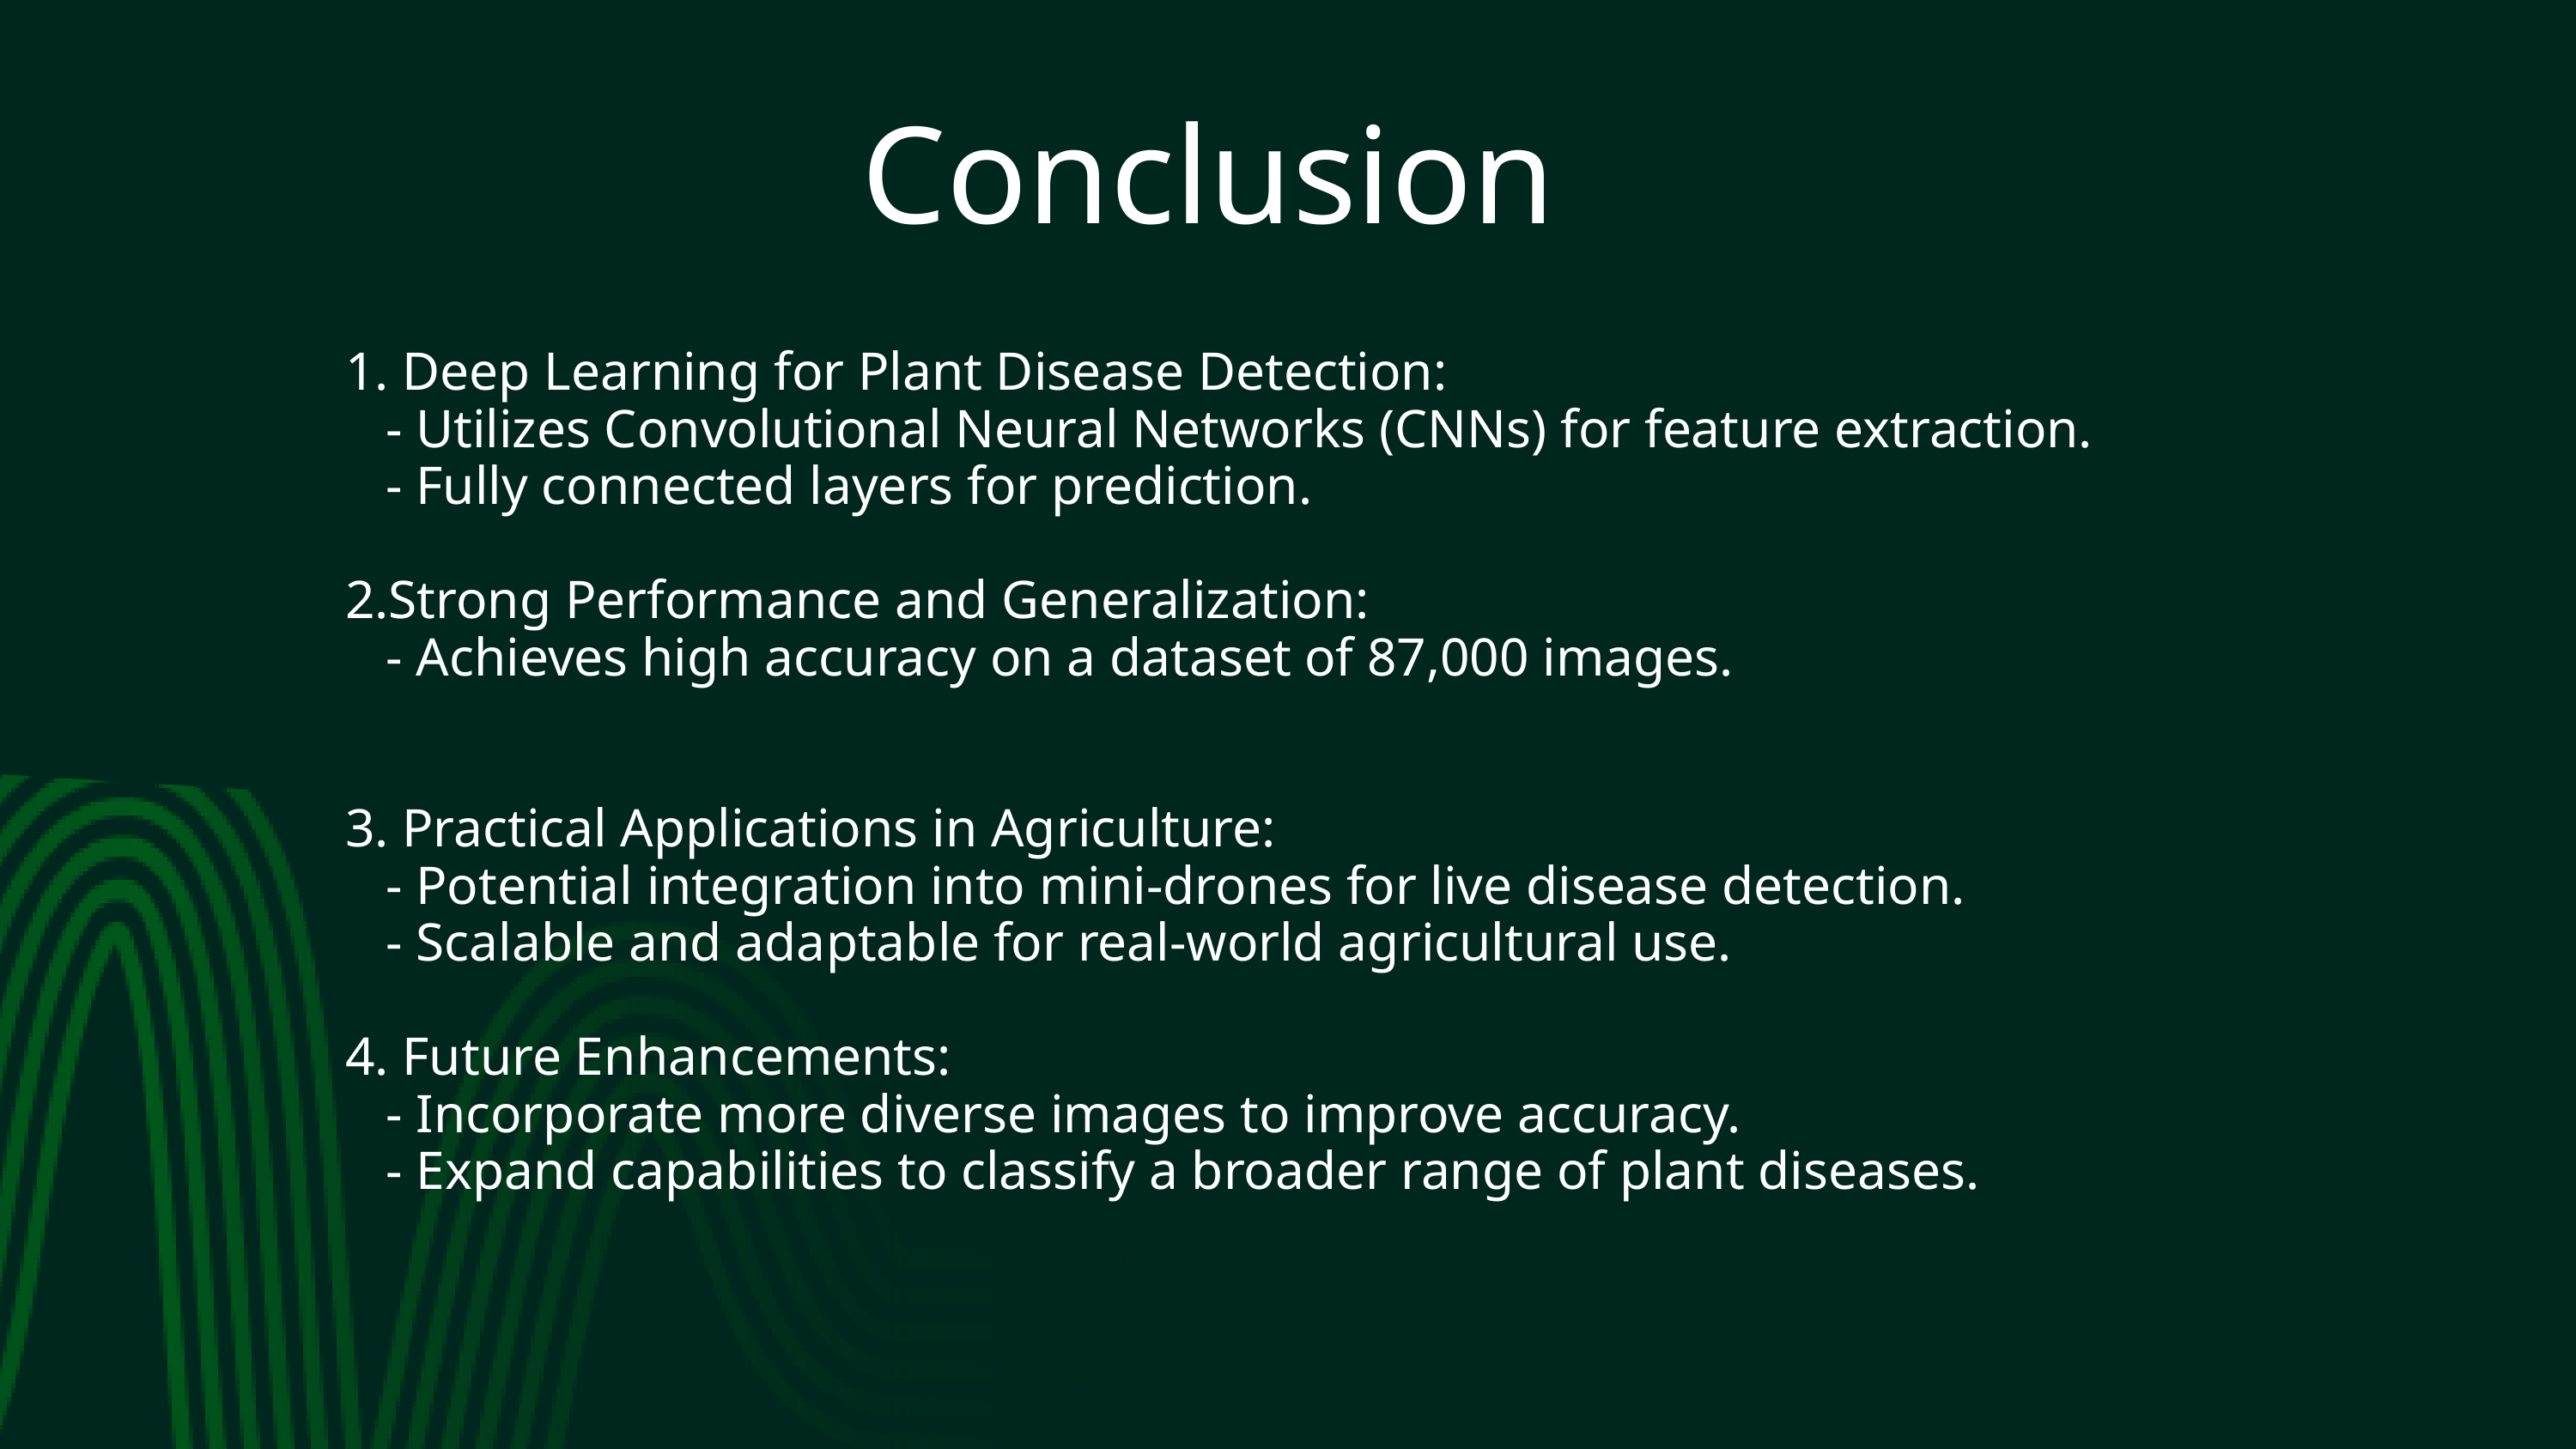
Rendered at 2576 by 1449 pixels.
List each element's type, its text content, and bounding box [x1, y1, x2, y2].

text_box Conclusion [851, 102, 1566, 251]
text_box [0, 773, 1139, 1449]
text_box 1. Deep Learning for Plant Disease Detection: - Utilizes Convolutional Neural Networks (CNNs) for feature extraction. - Fully connected layers for prediction. 2.Strong Performance and Generalization: - Achieves high accuracy on a dataset of 87,000 images. 3. Practical Applications in Agriculture: - Potential integration into mini-drones for live disease detection. - Scalable and adaptable for real-world agricultural use. 4. Future Enhancements: - Incorporate more diverse images to improve accuracy. - Expand capabilities to classify a broader range of plant diseases. [345, 343, 2231, 1200]
